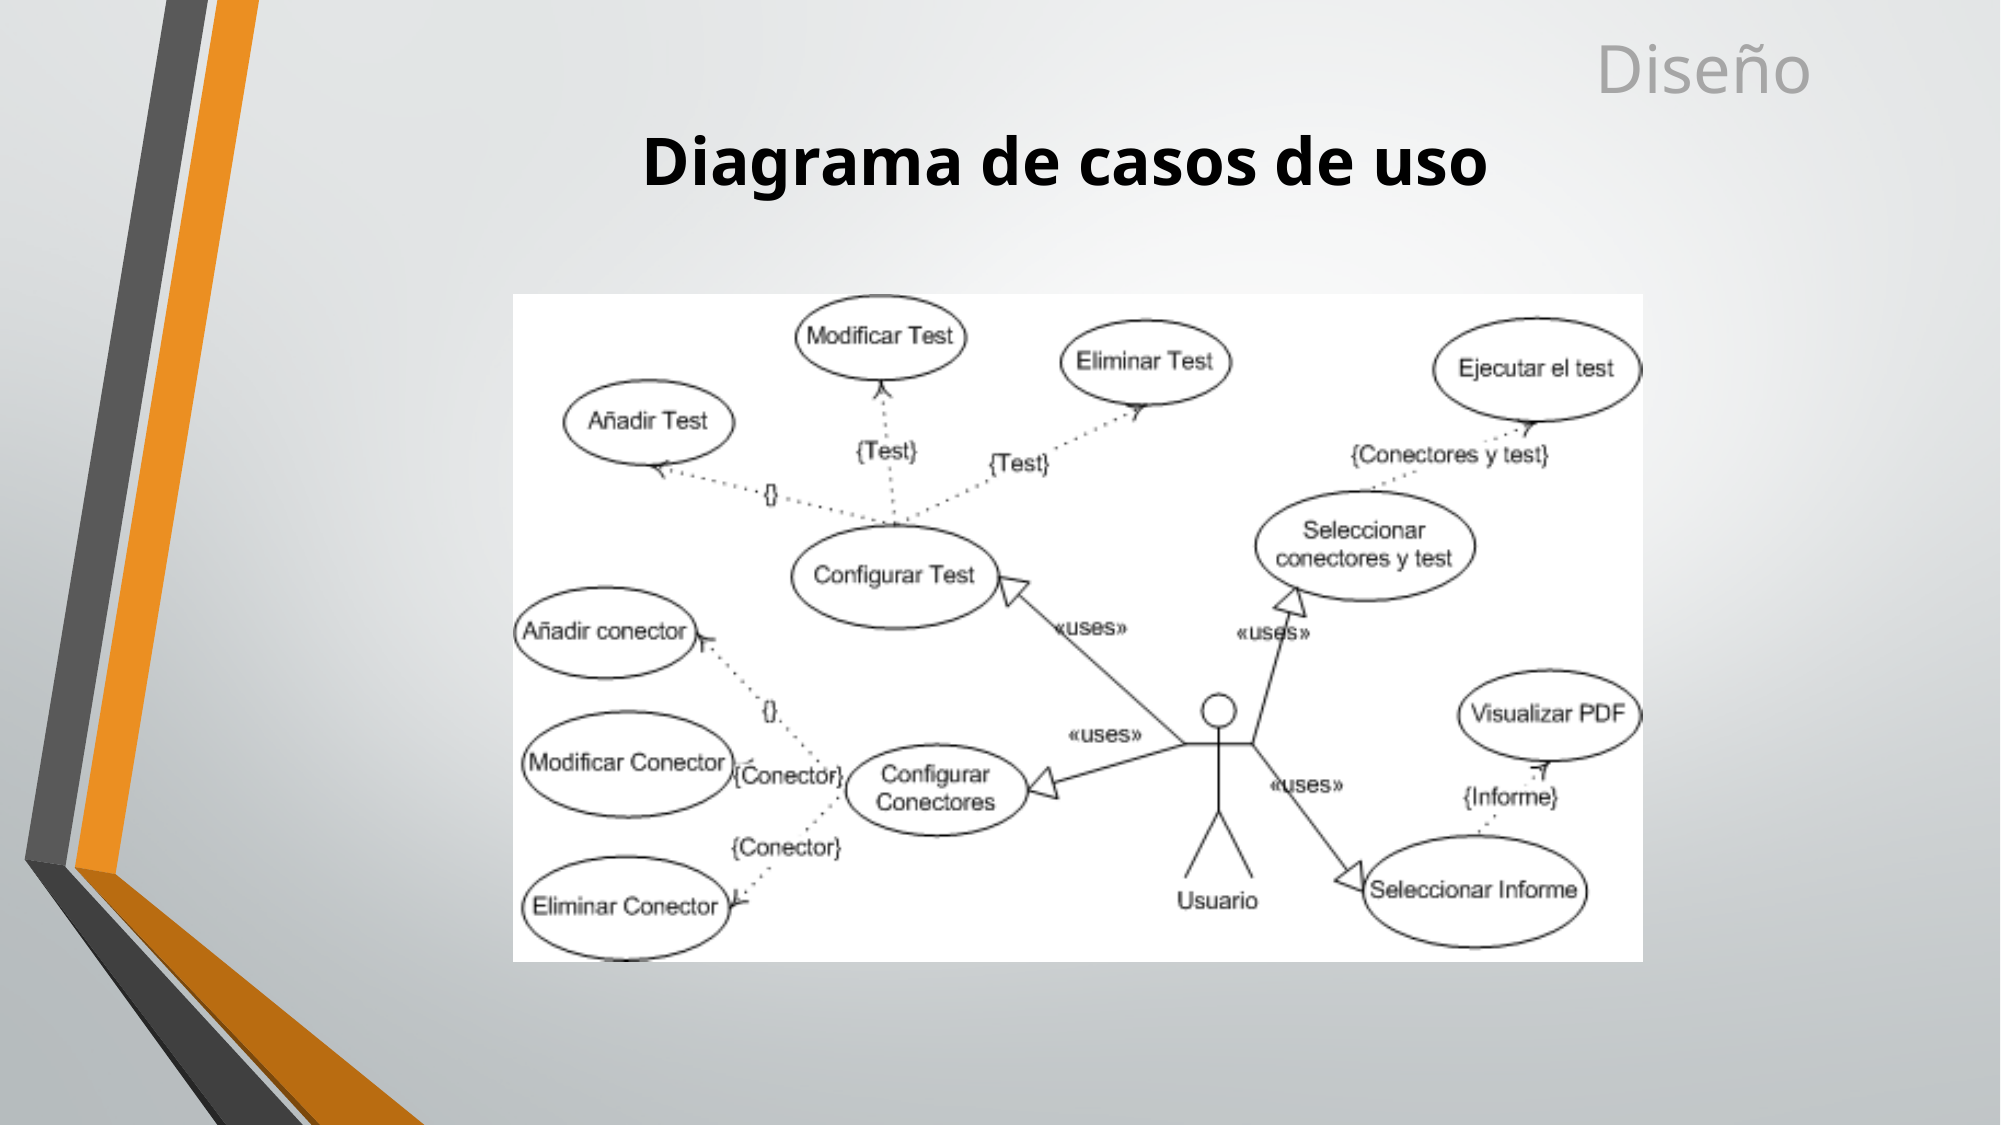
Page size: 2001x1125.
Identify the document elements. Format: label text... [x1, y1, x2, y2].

picture [513, 294, 1643, 962]
title Diagrama de casos de uso [243, 112, 1887, 207]
text_box Diseño [710, 0, 1829, 135]
